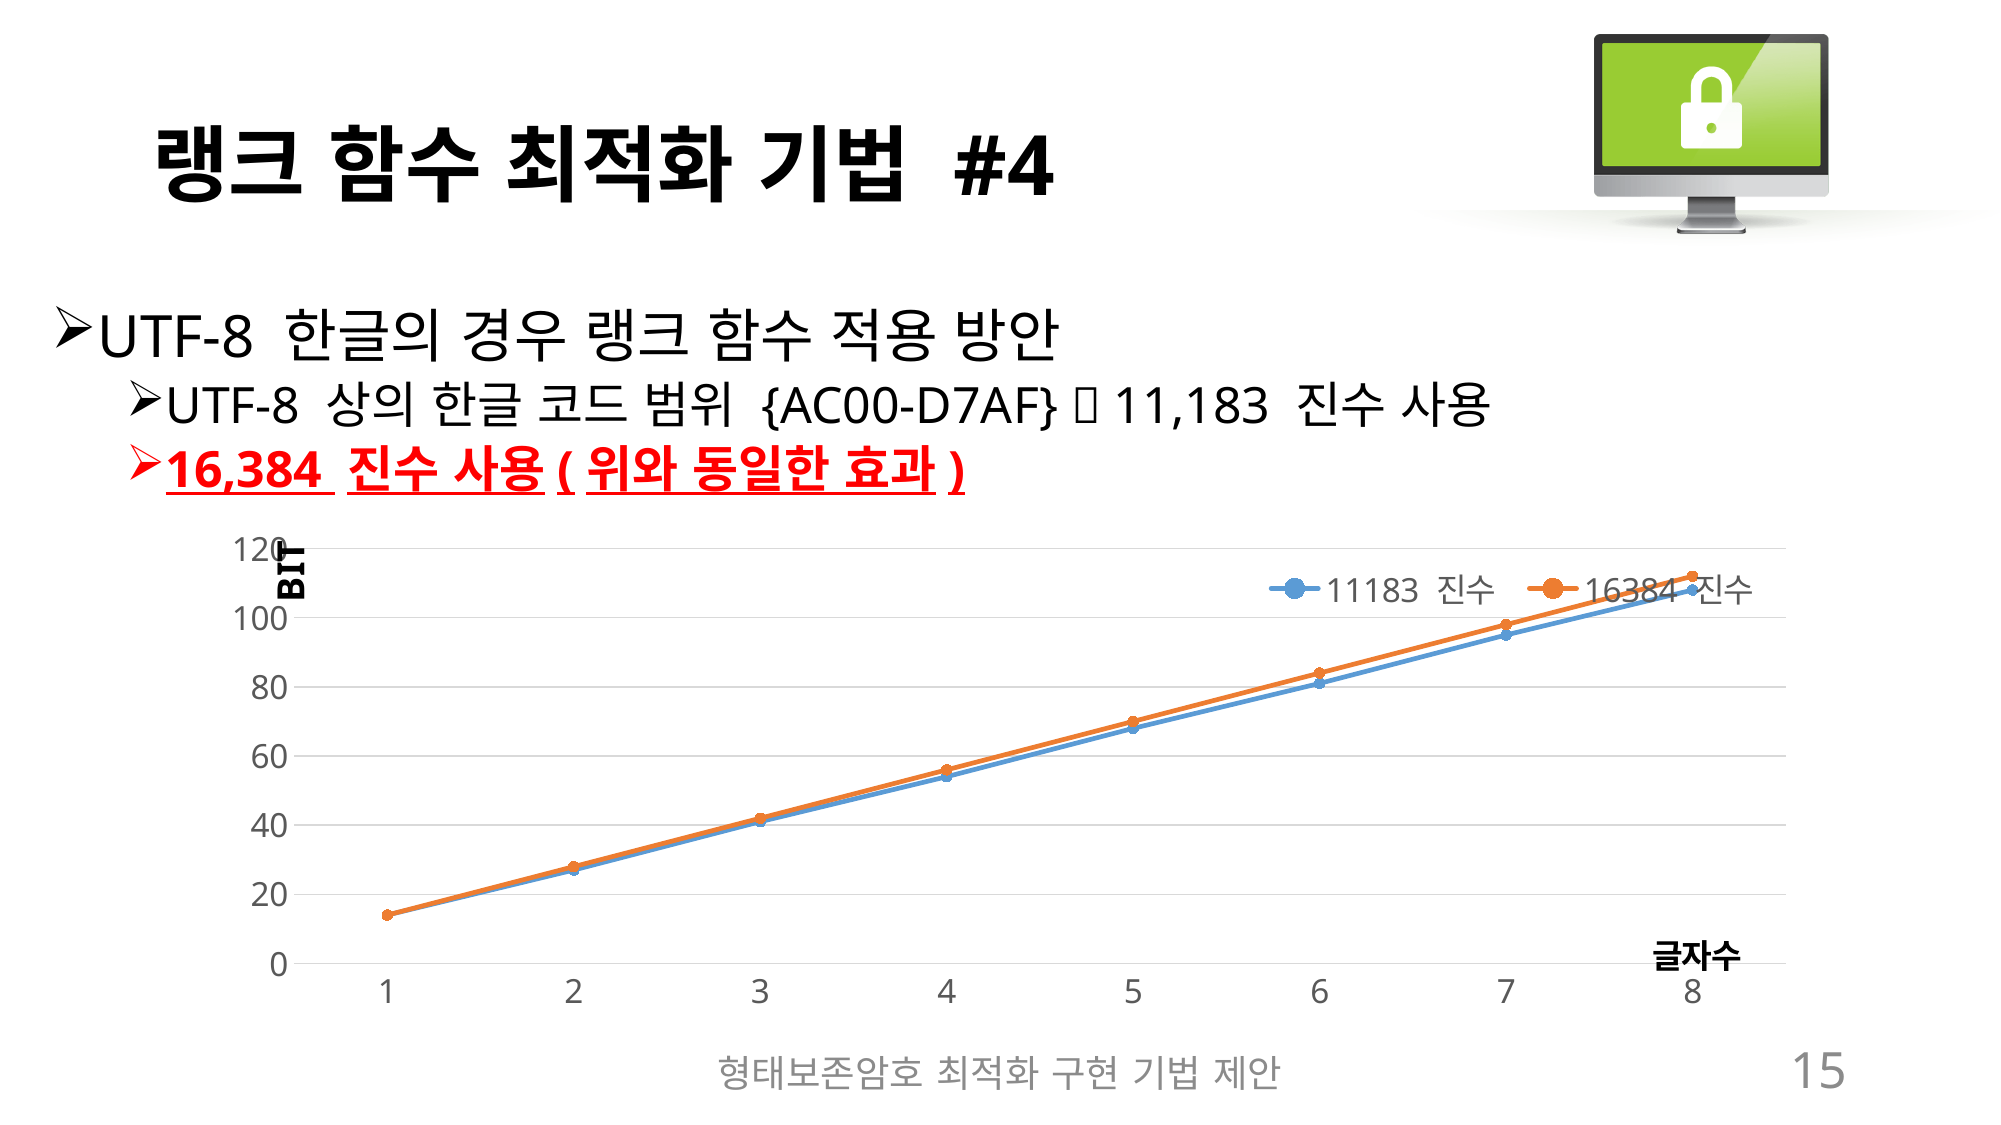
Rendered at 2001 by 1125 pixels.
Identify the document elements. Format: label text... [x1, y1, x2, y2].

slide_number 15 [1412, 1042, 1863, 1103]
footer 형태보존암호 최적화 구현 기법 제안 [662, 1042, 1338, 1103]
picture [1412, 0, 2001, 278]
list UTF-8 한글의 경우 랭크 함수 적용 방안 UTF-8 상의 한글 코드 범위 {AC00-D7AF}  11,183 진수 사용 16,384 진수 사용(위와 동일한 효과) [36, 299, 2000, 1014]
chart [191, 515, 1809, 1036]
title 랭크 함수 최적화 기법 #4 [137, 59, 1863, 278]
